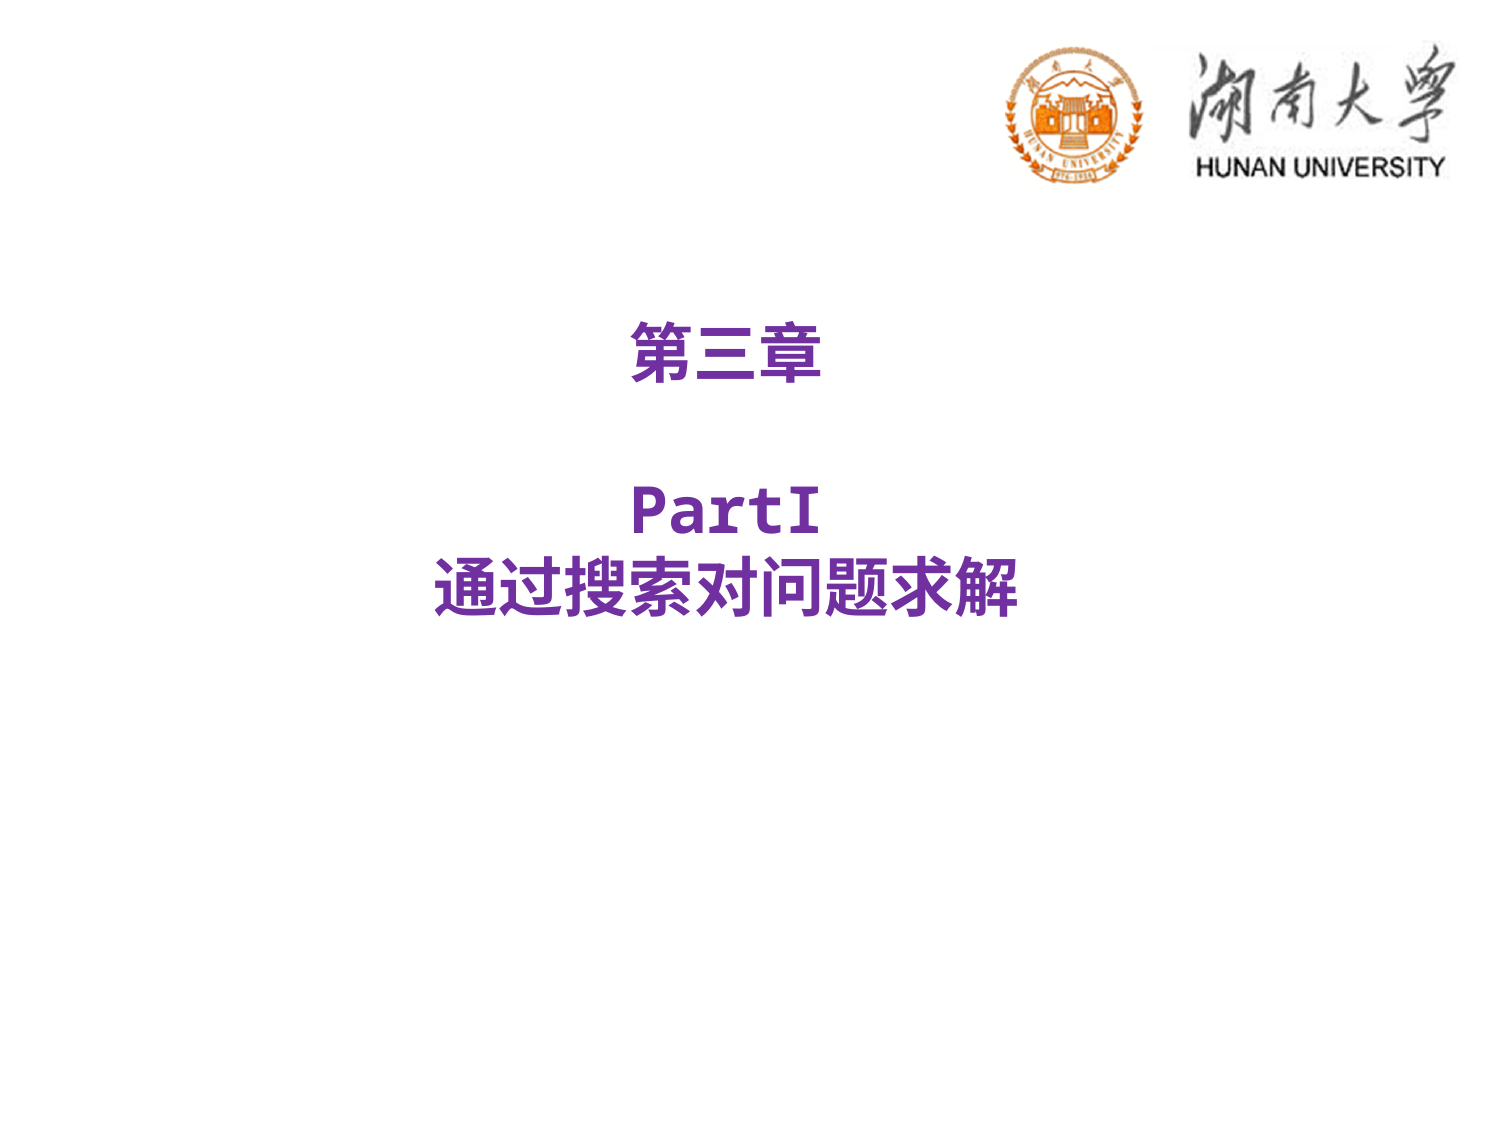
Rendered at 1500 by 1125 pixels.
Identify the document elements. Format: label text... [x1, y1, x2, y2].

title 第三章 PartI 通过搜索对问题求解 [64, 302, 1388, 705]
picture [1005, 30, 1459, 197]
